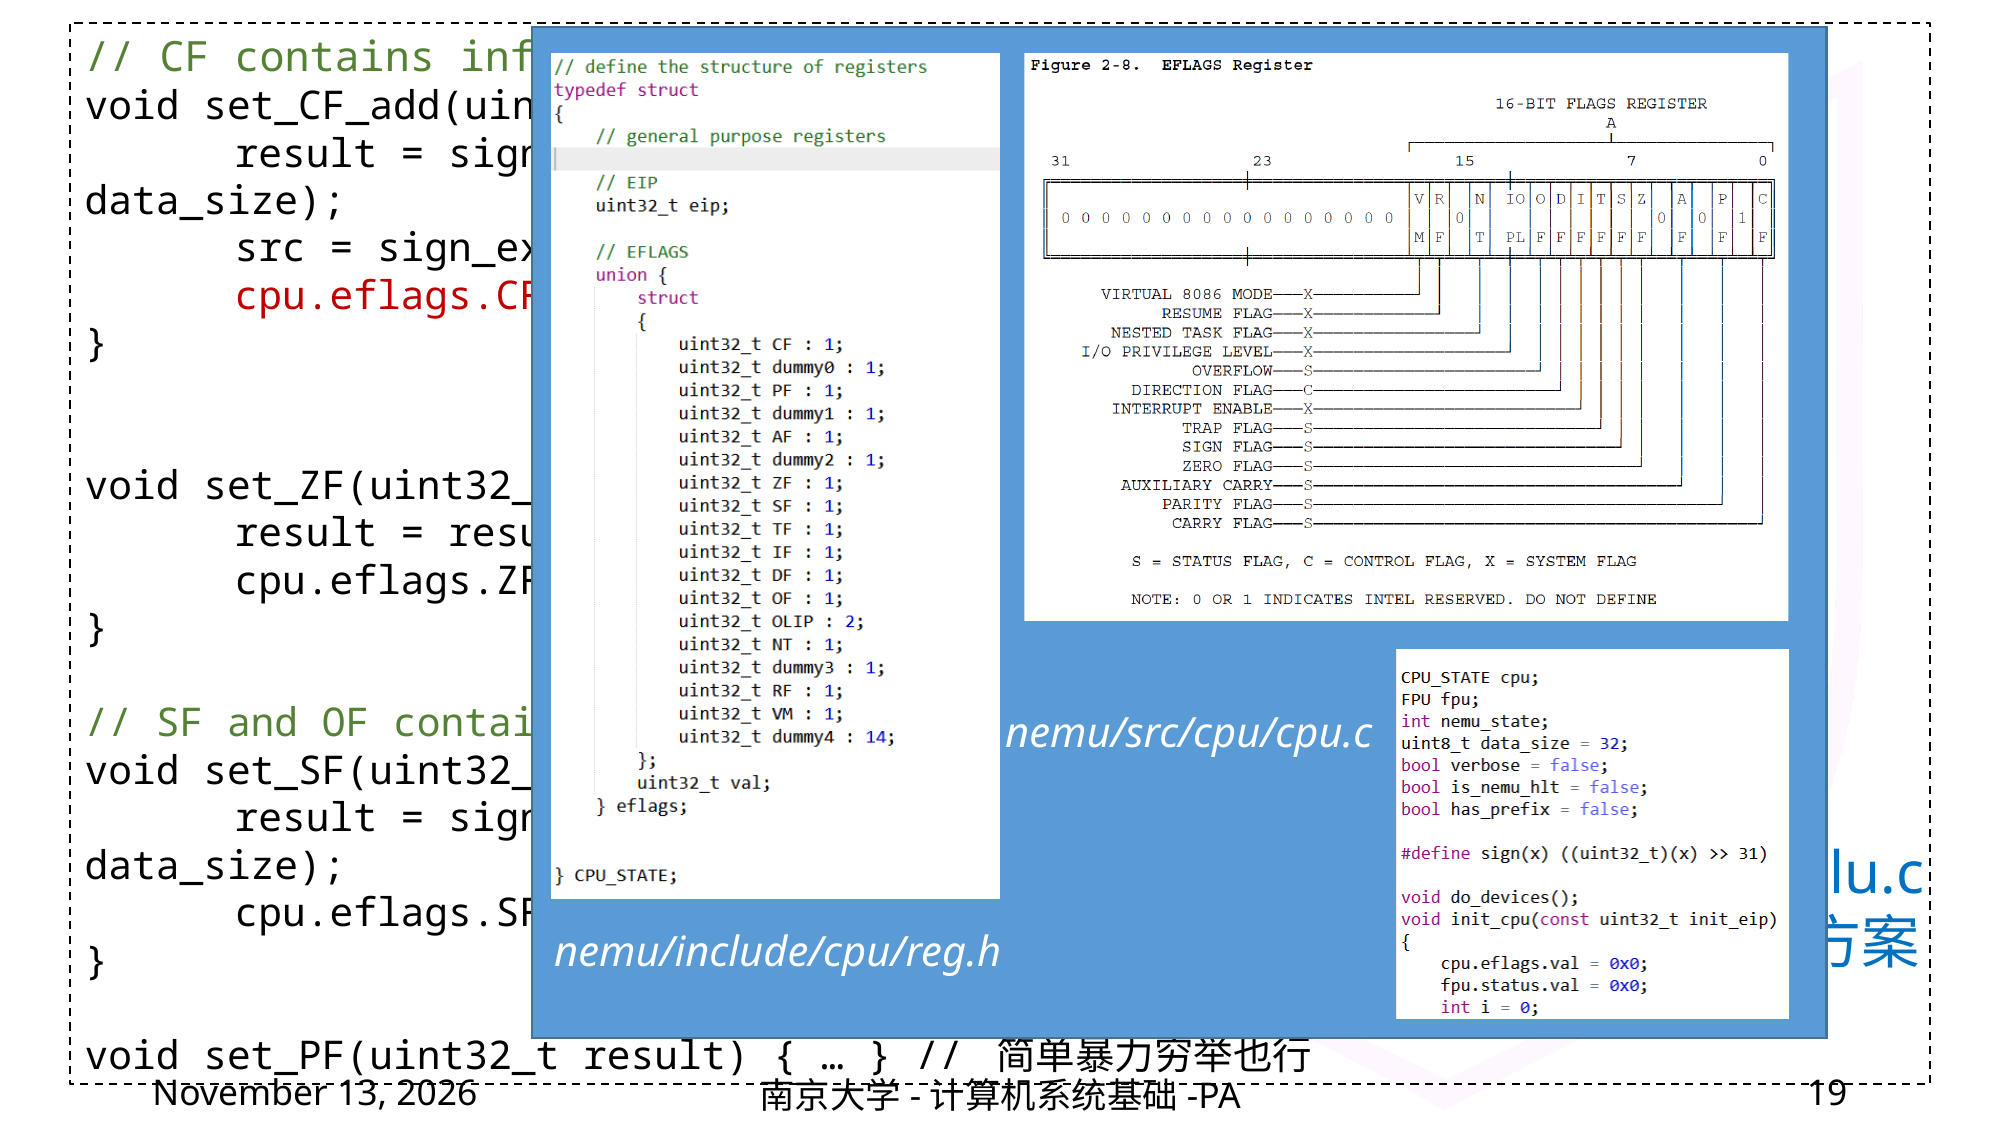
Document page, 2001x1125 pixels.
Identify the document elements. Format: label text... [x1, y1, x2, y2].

text_box [531, 26, 1828, 1039]
picture [1396, 649, 1789, 1019]
picture [550, 53, 1000, 899]
text_box nemu/include/cpu/reg.h [539, 917, 1037, 983]
text_box // CF contains information relevant to unsigned integers void set_CF_add(uint32_t result, uint32_t src, size_t data_size) { result = sign_ext(result & (0xFFFFFFFF >> (32 - data_size)), data_size); src = sign_ext(src & (0xFFFFFFFF >> (32 - data_size)), data_size); cpu.eflags.CF = result < src; // } void set_ZF(uint32_t result, size_t data_size) { result = result & (0xFFFFFFFF >> (32 - data_size)); cpu.eflags.ZF = (result == 0); } // SF and OF contain information relevant to signed integers void set_SF(uint32_t result, size_t data_size) { result = sign_ext(result & (0xFFFFFFFF >> (32 - data_size)), data_size); cpu.eflags.SF = sign(result); } void set_PF(uint32_t result) { … } // 简单暴力穷举也行 [69, 22, 1931, 1085]
slide_number 19 [1412, 1085, 1863, 1125]
text_box nemu/src/cpu/cpu.c [1000, 698, 1388, 763]
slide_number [137, 1085, 588, 1125]
footer 南京大学-计算机系统基础-PA [662, 1085, 1338, 1125]
text_box nemu/src/cpu/alu.c add的参考实现方案 [1828, 827, 1940, 983]
picture [1024, 53, 1789, 620]
